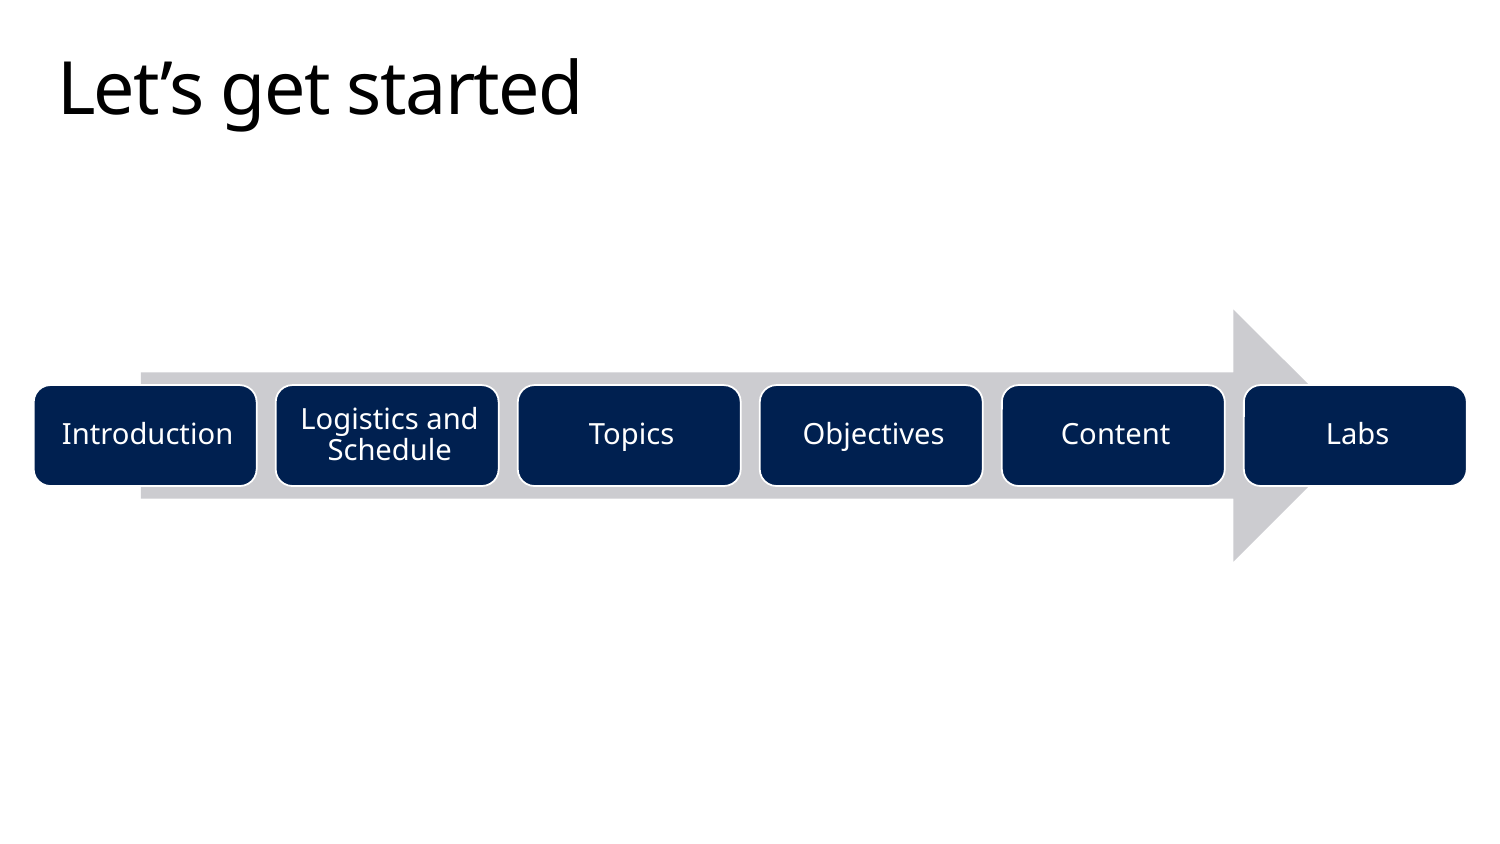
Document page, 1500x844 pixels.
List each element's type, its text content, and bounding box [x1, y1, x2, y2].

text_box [33, 309, 1468, 562]
title Let’s get started [33, 35, 1468, 147]
